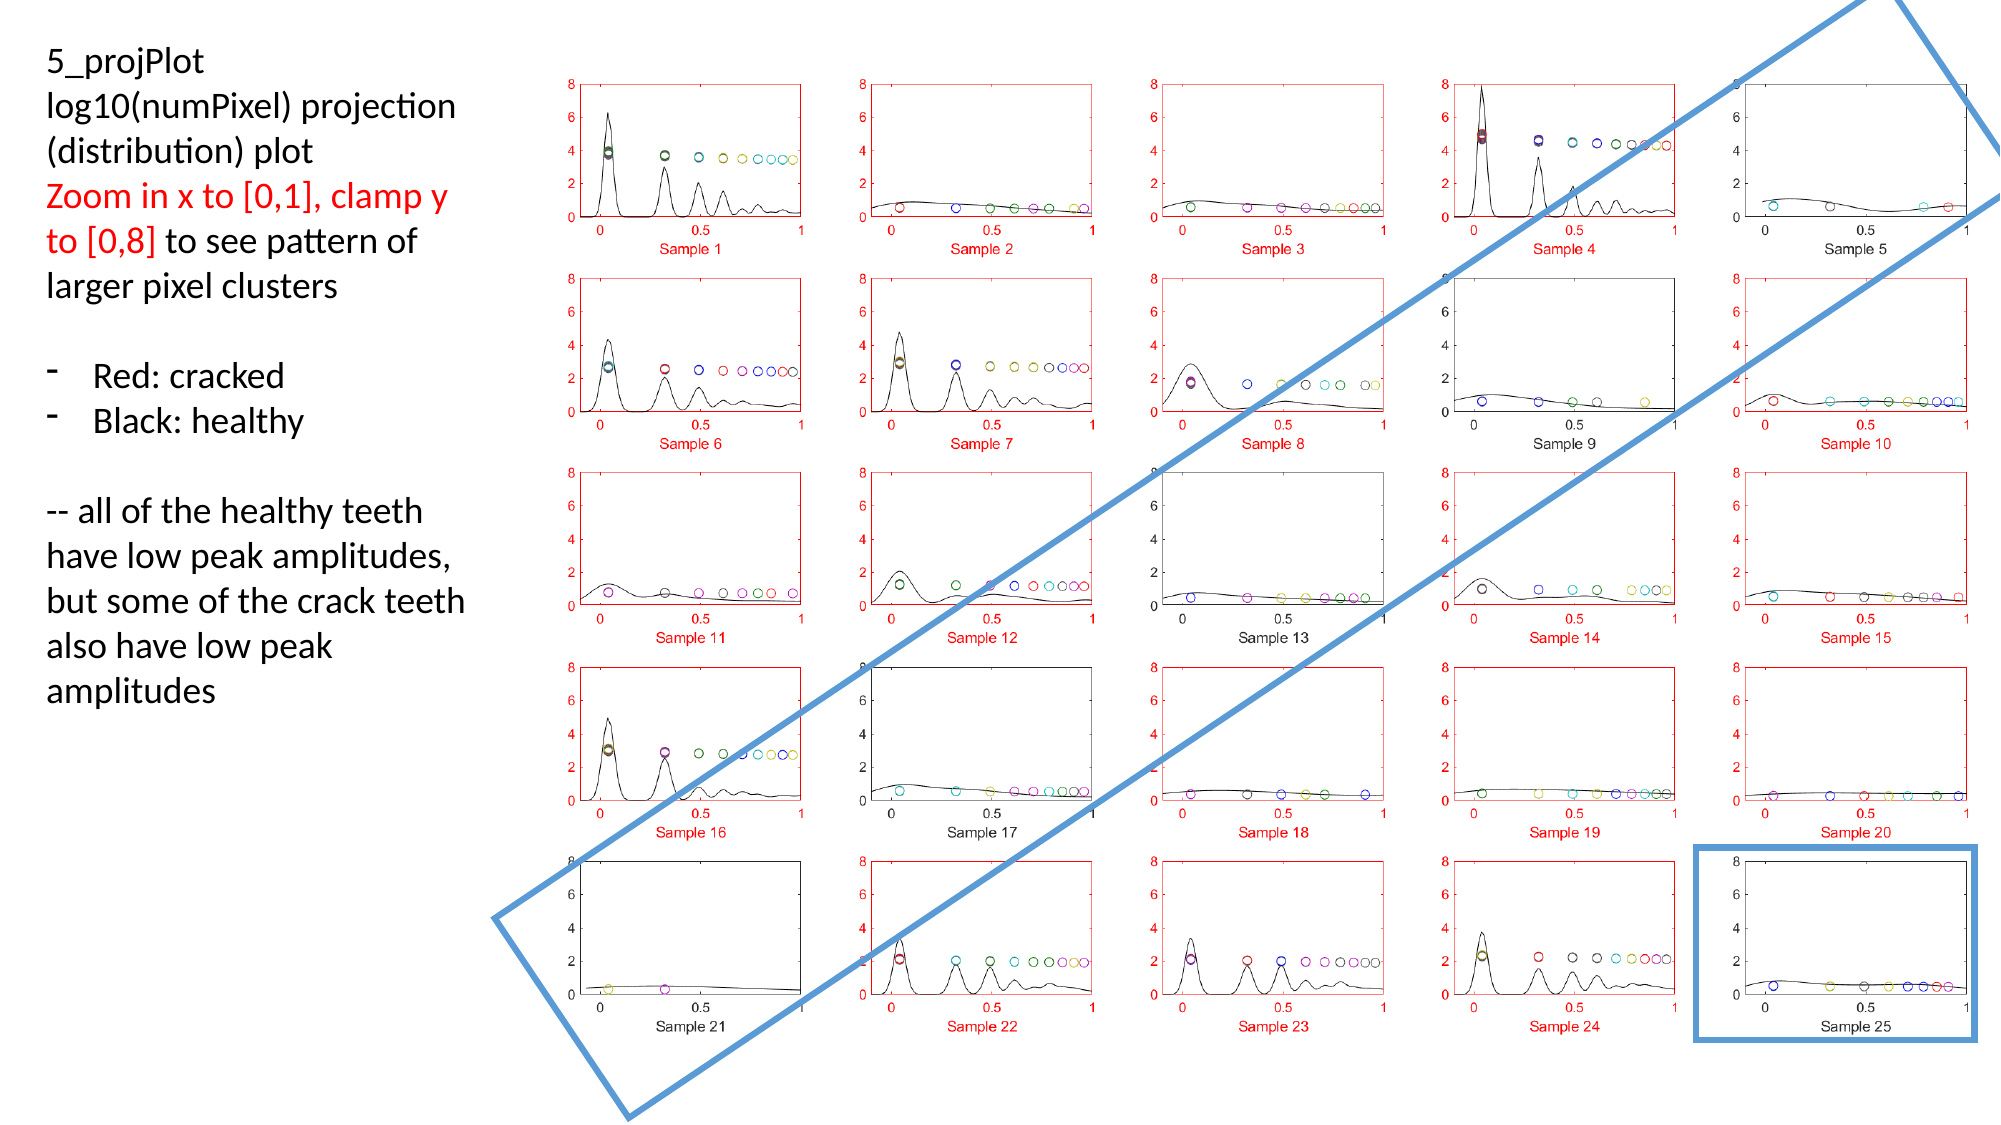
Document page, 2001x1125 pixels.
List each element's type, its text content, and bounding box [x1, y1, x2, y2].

text_box 5_projPlot log10(numPixel) projection (distribution) plot Zoom in x to [0,1], clamp y to [0,8] to see pattern of larger pixel clusters Red: cracked Black: healthy -- all of the healthy teeth have low peak amplitudes, but some of the crack teeth also have low peak amplitudes [31, 28, 347, 719]
picture [347, 0, 2000, 1125]
